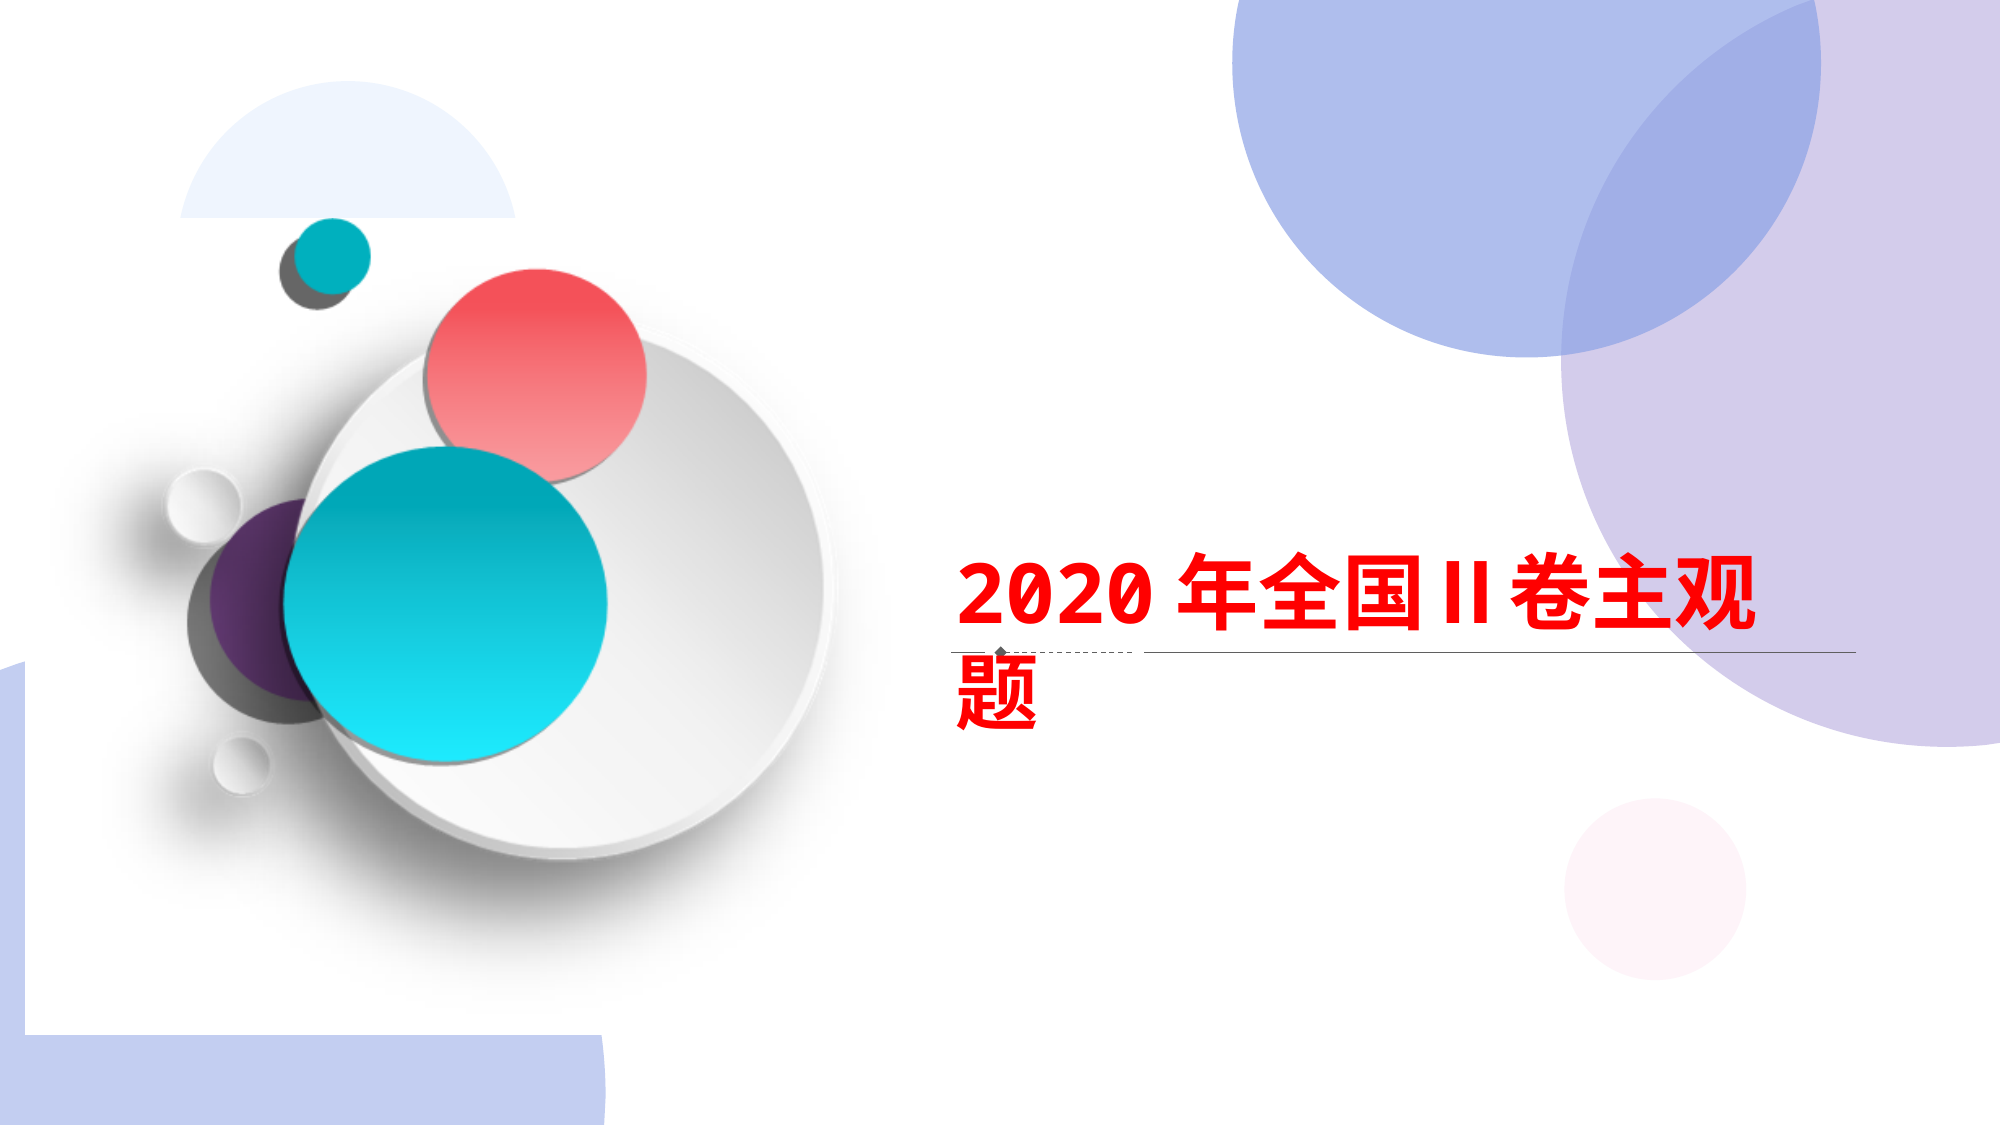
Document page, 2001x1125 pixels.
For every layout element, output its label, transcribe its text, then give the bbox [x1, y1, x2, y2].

picture [25, 218, 912, 1035]
text_box 2020年全国Ⅱ卷主观题 [940, 533, 1834, 748]
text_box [950, 652, 1857, 809]
